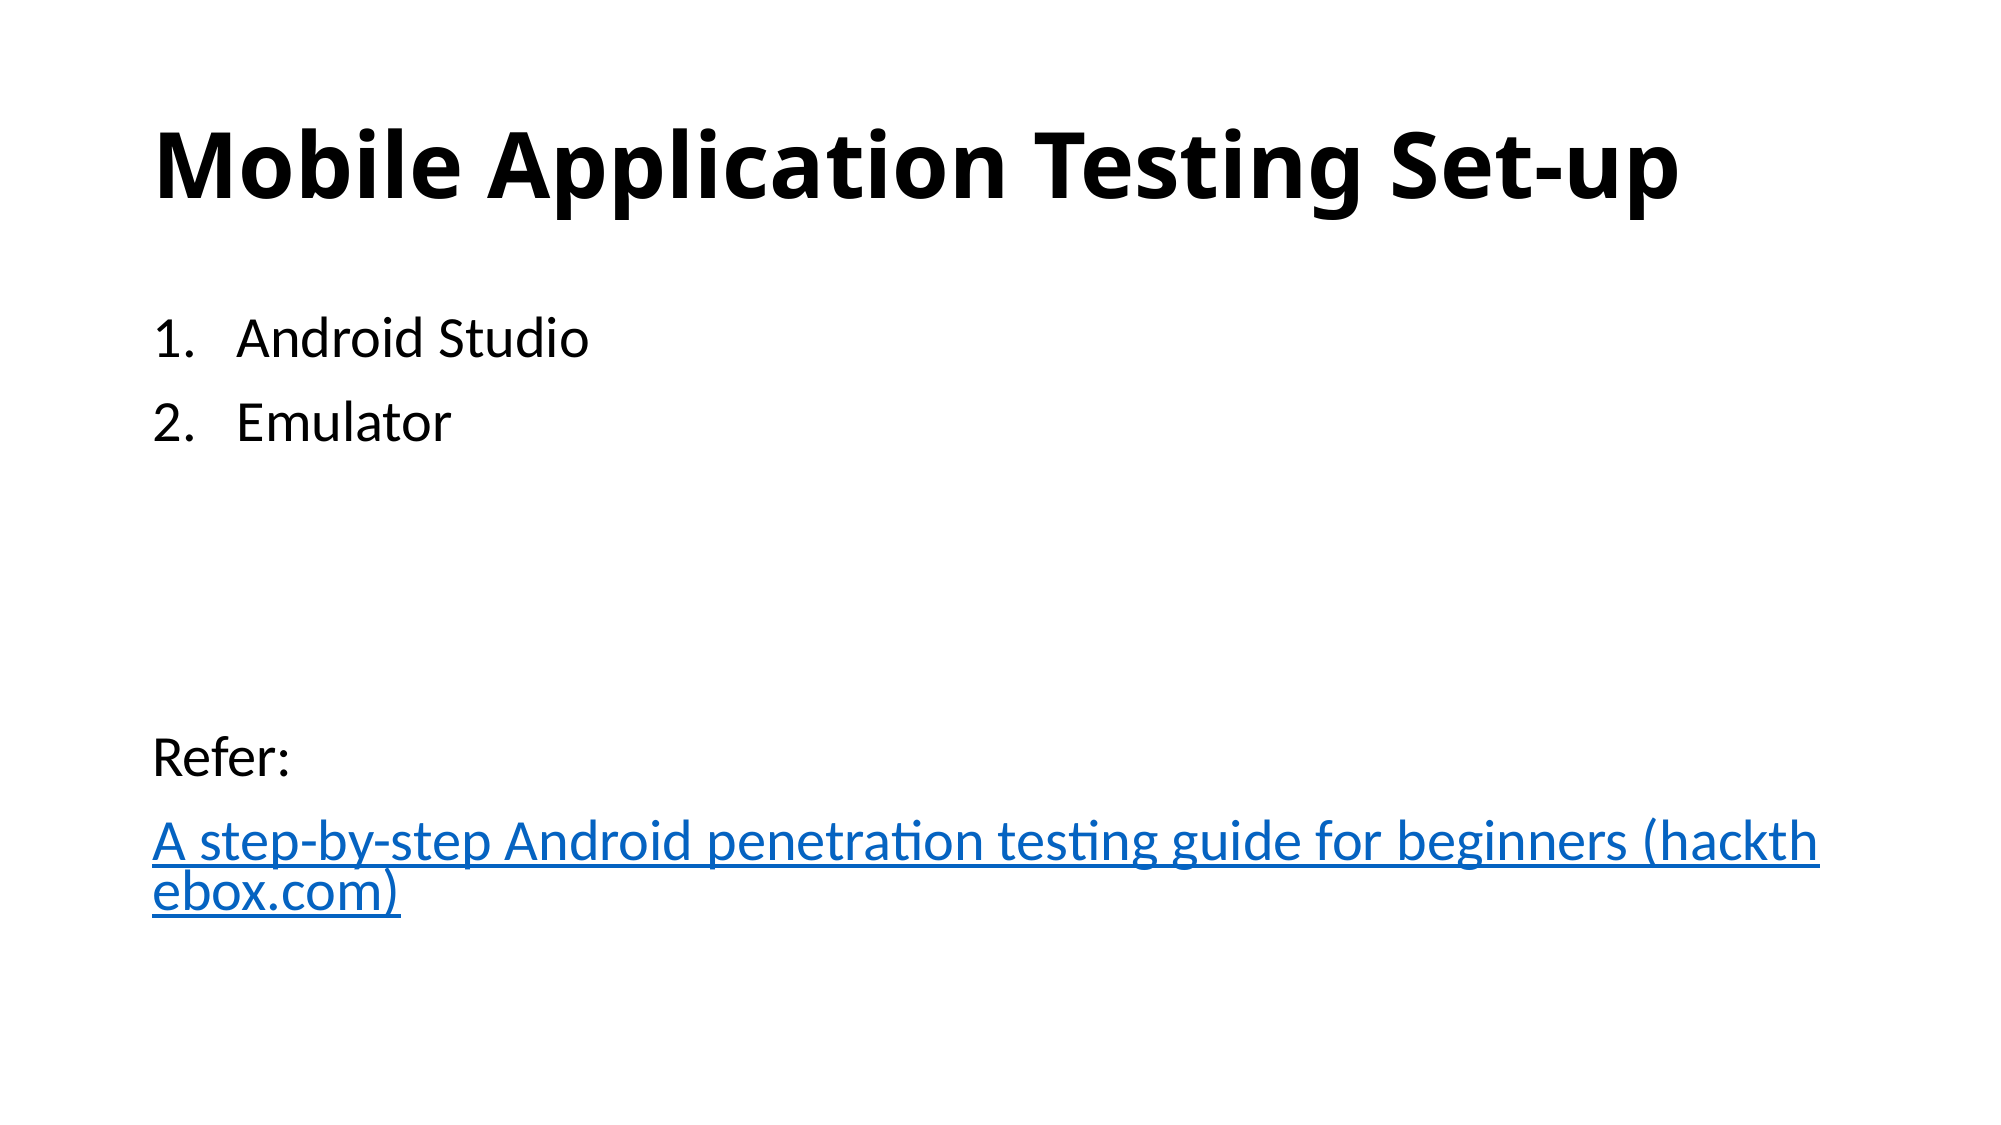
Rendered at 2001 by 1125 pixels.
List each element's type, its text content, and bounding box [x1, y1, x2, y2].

title Mobile Application Testing Set-up [137, 59, 1863, 278]
list Android Studio Emulator Refer: A step-by-step Android penetration testing guide for beginners (hackthebox.com) [137, 299, 1863, 1014]
